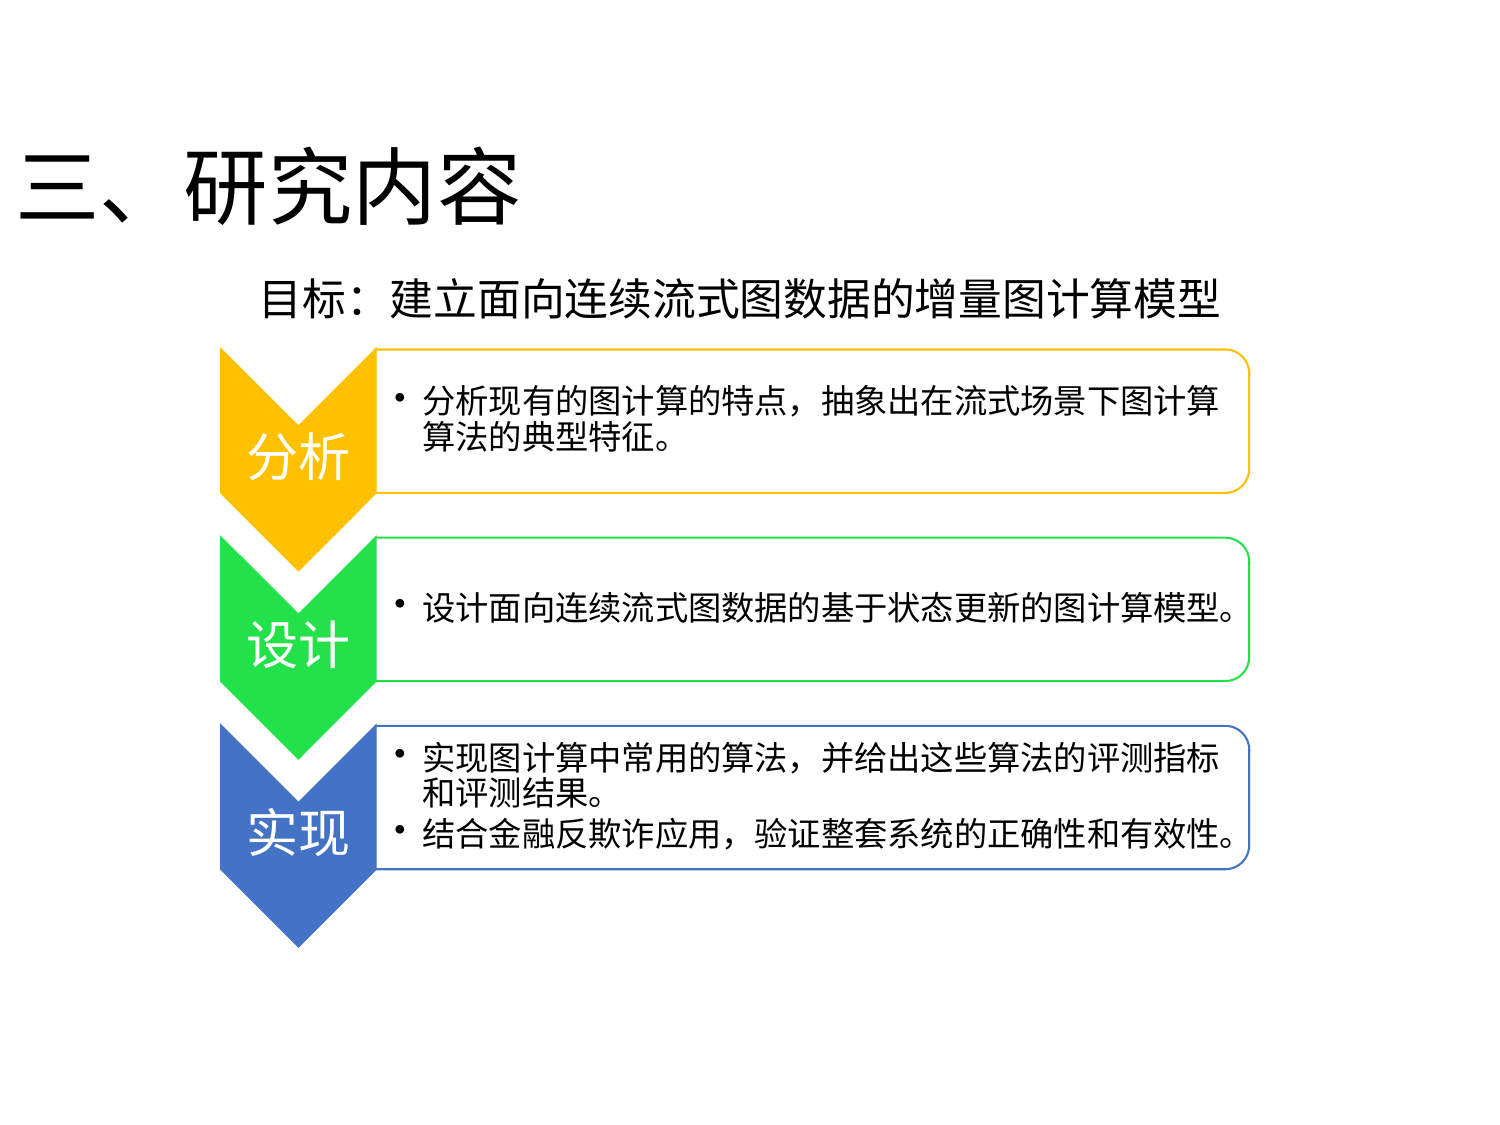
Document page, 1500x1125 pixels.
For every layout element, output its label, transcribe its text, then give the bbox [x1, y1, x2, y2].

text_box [221, 349, 1250, 947]
title 三、研究内容 [0, 137, 1294, 245]
text_box 目标：建立面向连续流式图数据的增量图计算模型 [243, 264, 1250, 332]
